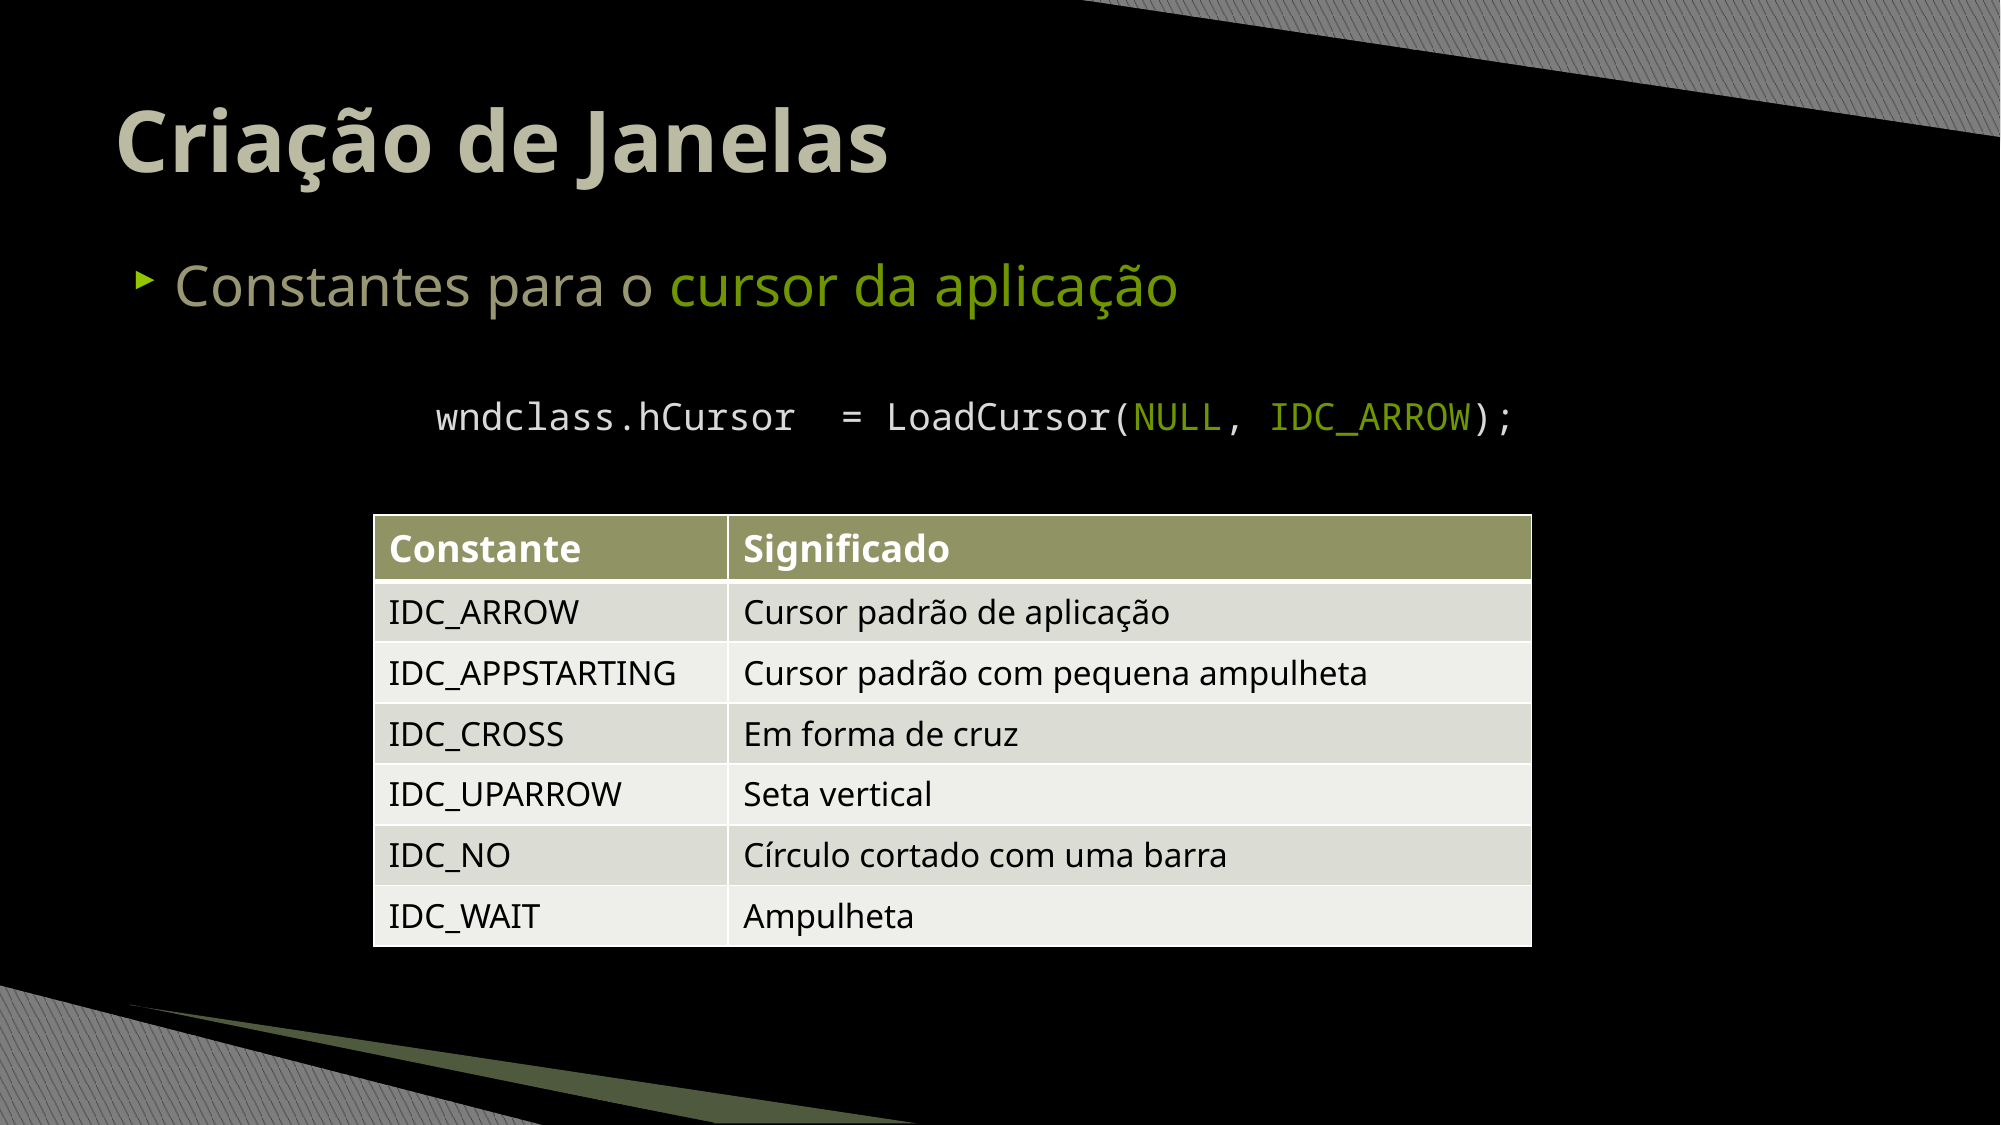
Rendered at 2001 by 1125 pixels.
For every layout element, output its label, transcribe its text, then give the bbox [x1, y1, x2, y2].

table_cell Em forma de cruz [729, 704, 1531, 763]
table_cell Cursor padrão de aplicação [729, 584, 1531, 641]
picture [0, 985, 543, 1125]
table_cell IDC_WAIT [375, 886, 727, 945]
text_box wndclass.hCursor = LoadCursor(NULL, IDC_ARROW); [421, 385, 1579, 445]
picture [1082, 0, 2000, 138]
table_header Constante [375, 516, 727, 579]
table_header Significado [729, 516, 1531, 579]
table_cell Ampulheta [729, 886, 1531, 945]
list Constantes para o cursor da aplicação [99, 243, 1900, 986]
title Criação de Janelas [99, 45, 1900, 233]
table_cell Seta vertical [729, 765, 1531, 824]
table_cell Cursor padrão com pequena ampulheta [729, 643, 1531, 702]
table_cell IDC_UPARROW [375, 765, 727, 824]
table_cell IDC_NO [375, 826, 727, 885]
table_cell Círculo cortado com uma barra [729, 826, 1531, 885]
table_cell IDC_CROSS [375, 704, 727, 763]
table_cell IDC_ARROW [375, 584, 727, 641]
table_cell IDC_APPSTARTING [375, 643, 727, 702]
